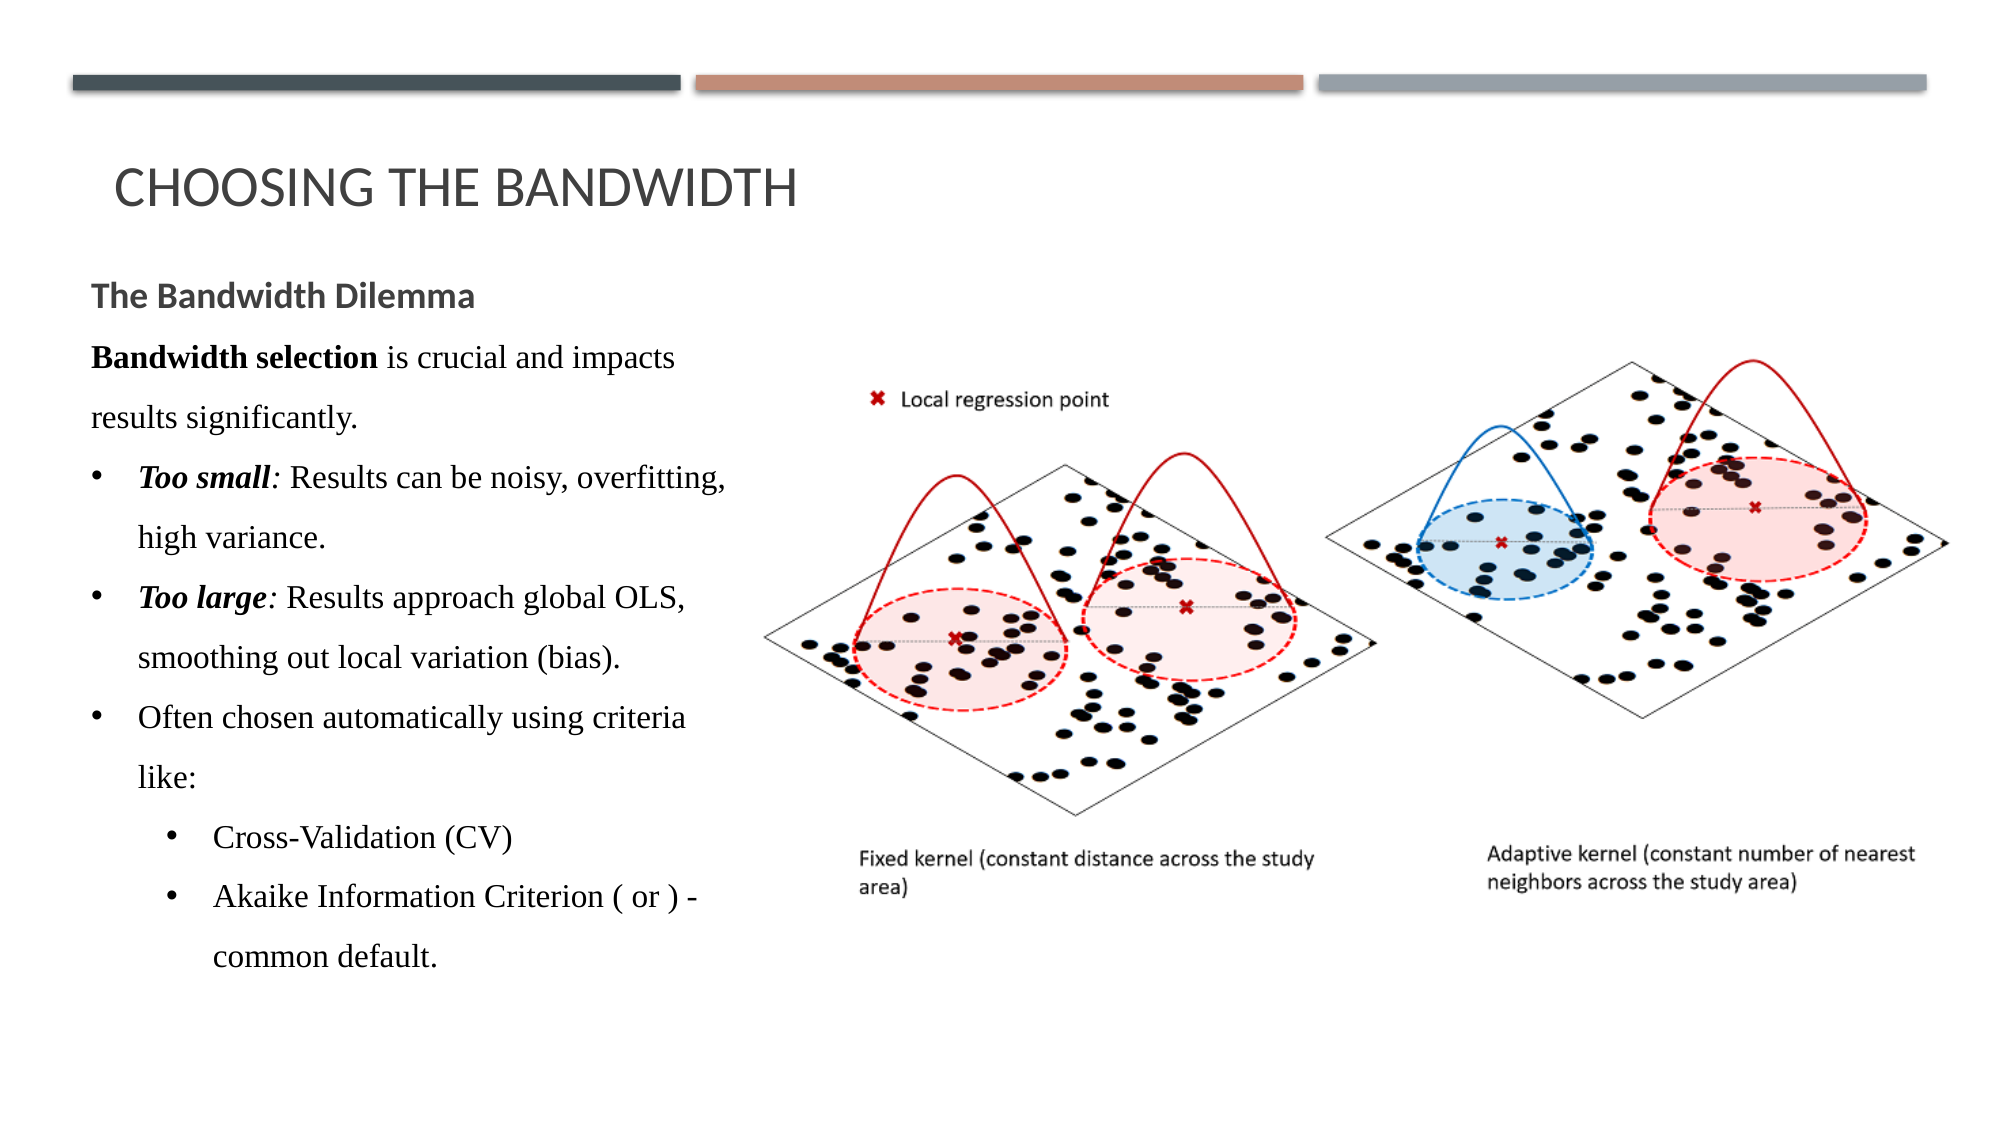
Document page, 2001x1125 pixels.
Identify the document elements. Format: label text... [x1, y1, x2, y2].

title Choosing the Bandwidth [100, 18, 1788, 227]
picture [752, 332, 1976, 920]
